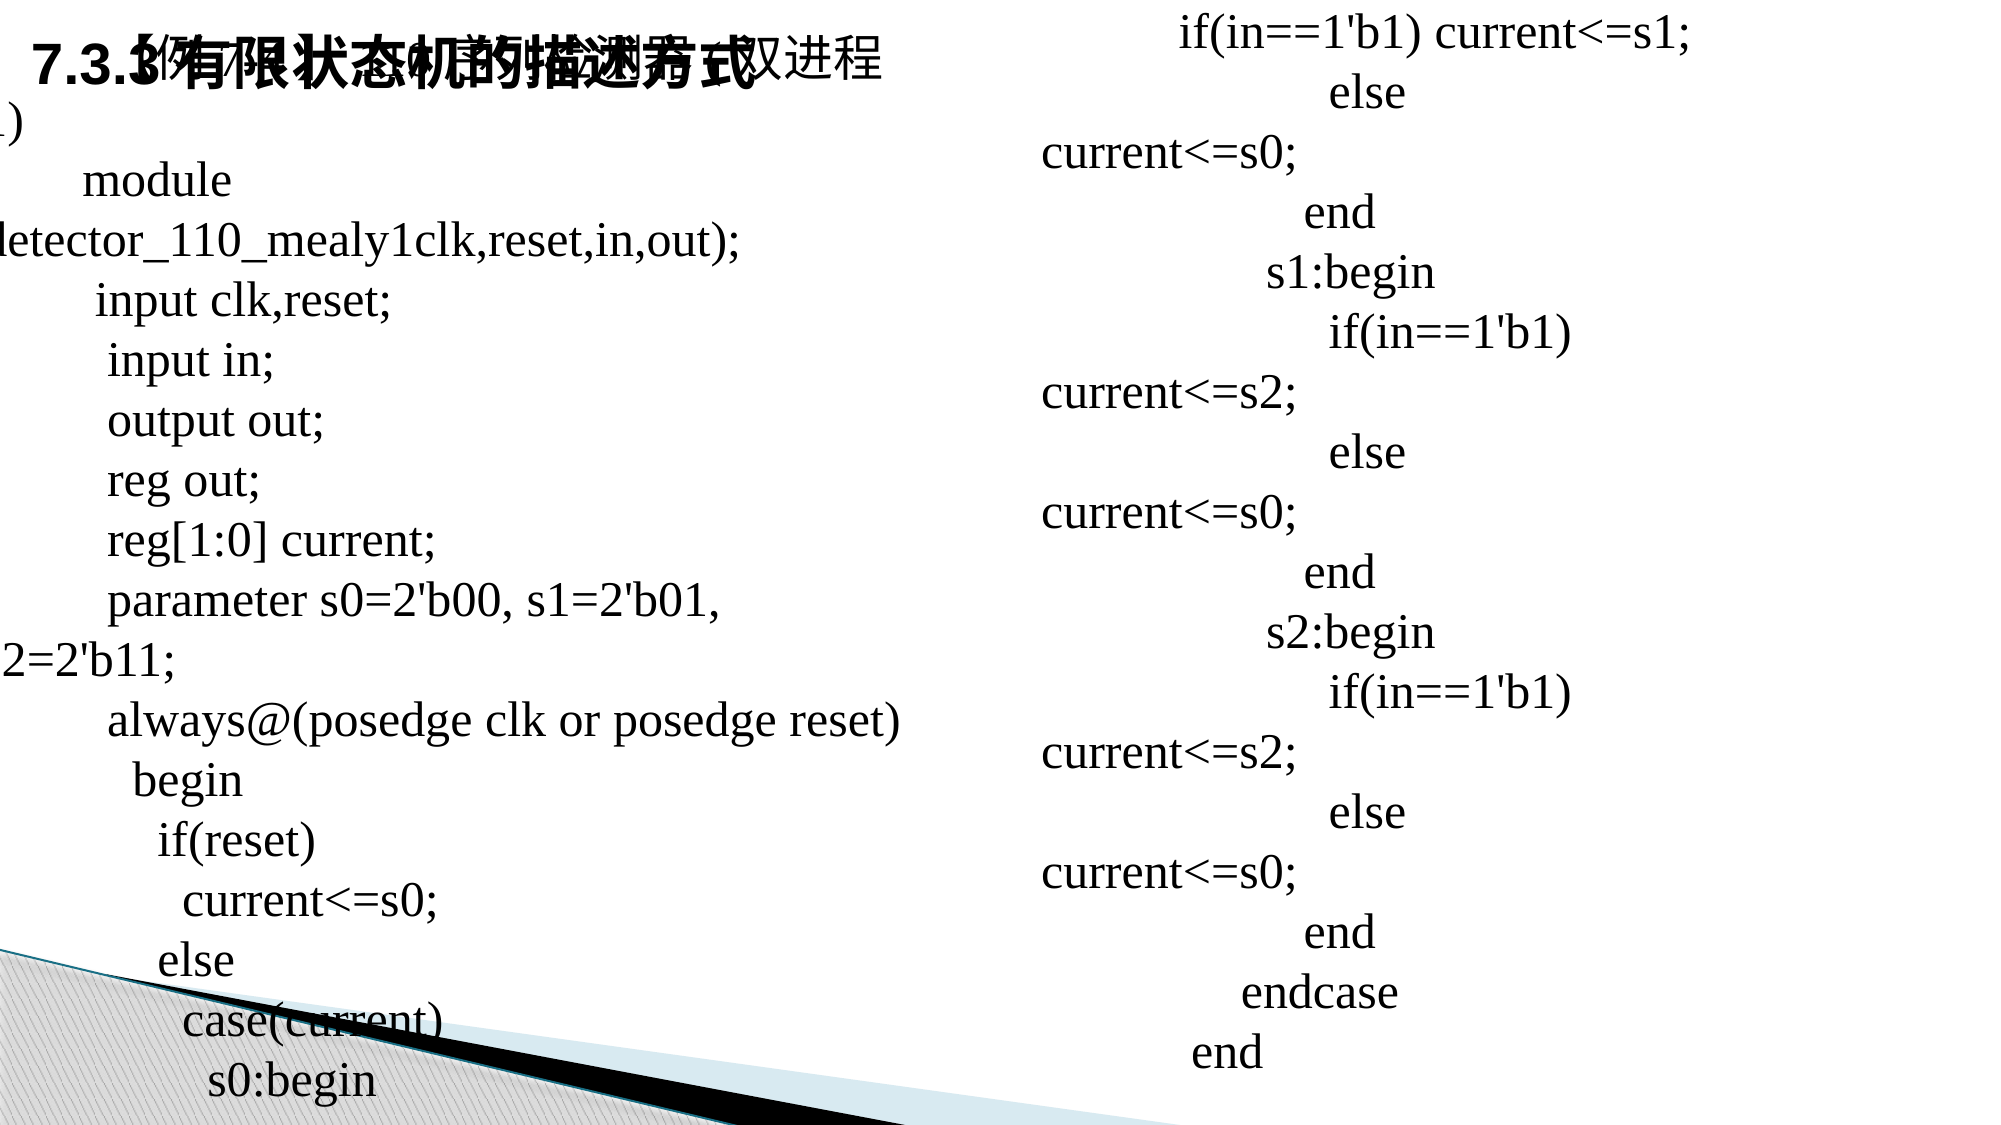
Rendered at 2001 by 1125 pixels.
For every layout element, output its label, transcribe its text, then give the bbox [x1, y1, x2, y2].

text_box 【例7-4】110序列检测器(双进程1) module detector_110_mealy1clk,reset,in,out); input clk,reset; input in; output out; reg out; reg[1:0] current; parameter s0=2'b00, s1=2'b01, s2=2'b11; always@(posedge clk or posedge reset) begin if(reset) current<=s0; else case(current) s0:begin [0, 108, 920, 1024]
text_box 7.3.3有限状态机的描述方式 [0, 18, 973, 104]
text_box if(in==1'b1) current<=s1; else current<=s0; end s1:begin if(in==1'b1) current<=s2; else current<=s0; end s2:begin if(in==1'b1) current<=s2; else current<=s0; end endcase end [1025, 141, 1757, 937]
